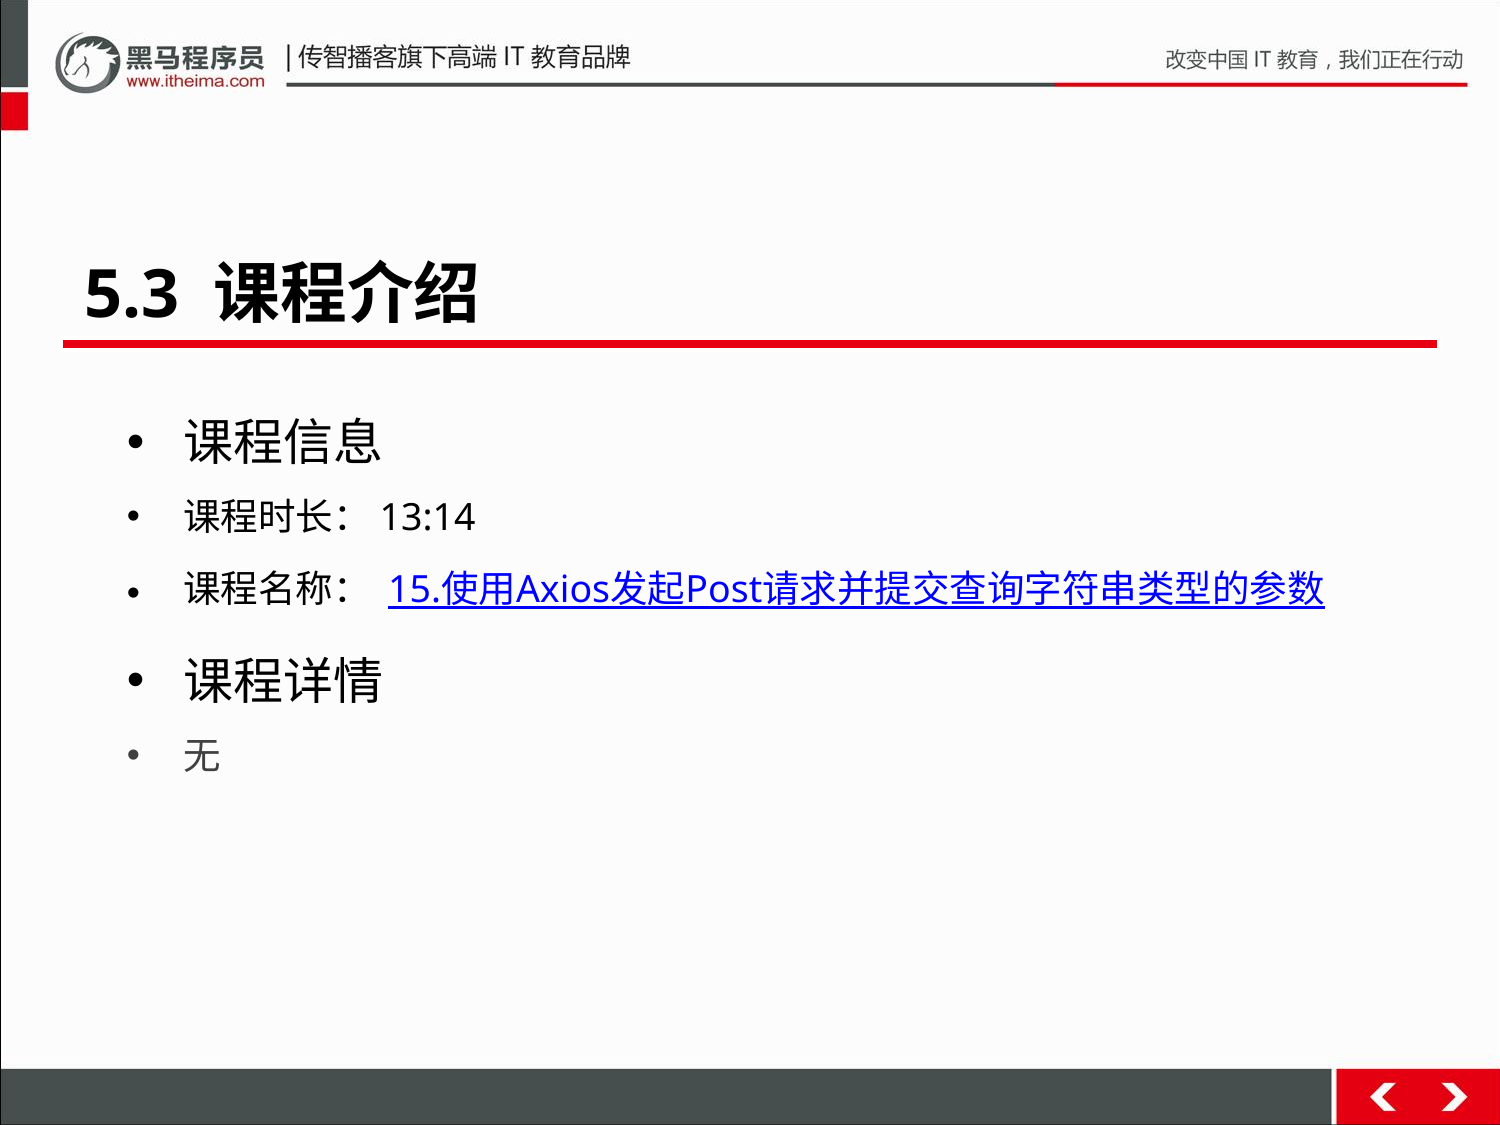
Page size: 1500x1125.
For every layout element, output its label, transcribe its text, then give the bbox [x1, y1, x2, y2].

picture [0, 0, 1500, 1125]
text_box 5.3 课程介绍 [70, 243, 1382, 339]
text_box 课程信息 课程时长：13:14 课程名称： 15.使用Axios发起Post请求并提交查询字符串类型的参数 课程详情 无 [112, 373, 1435, 785]
